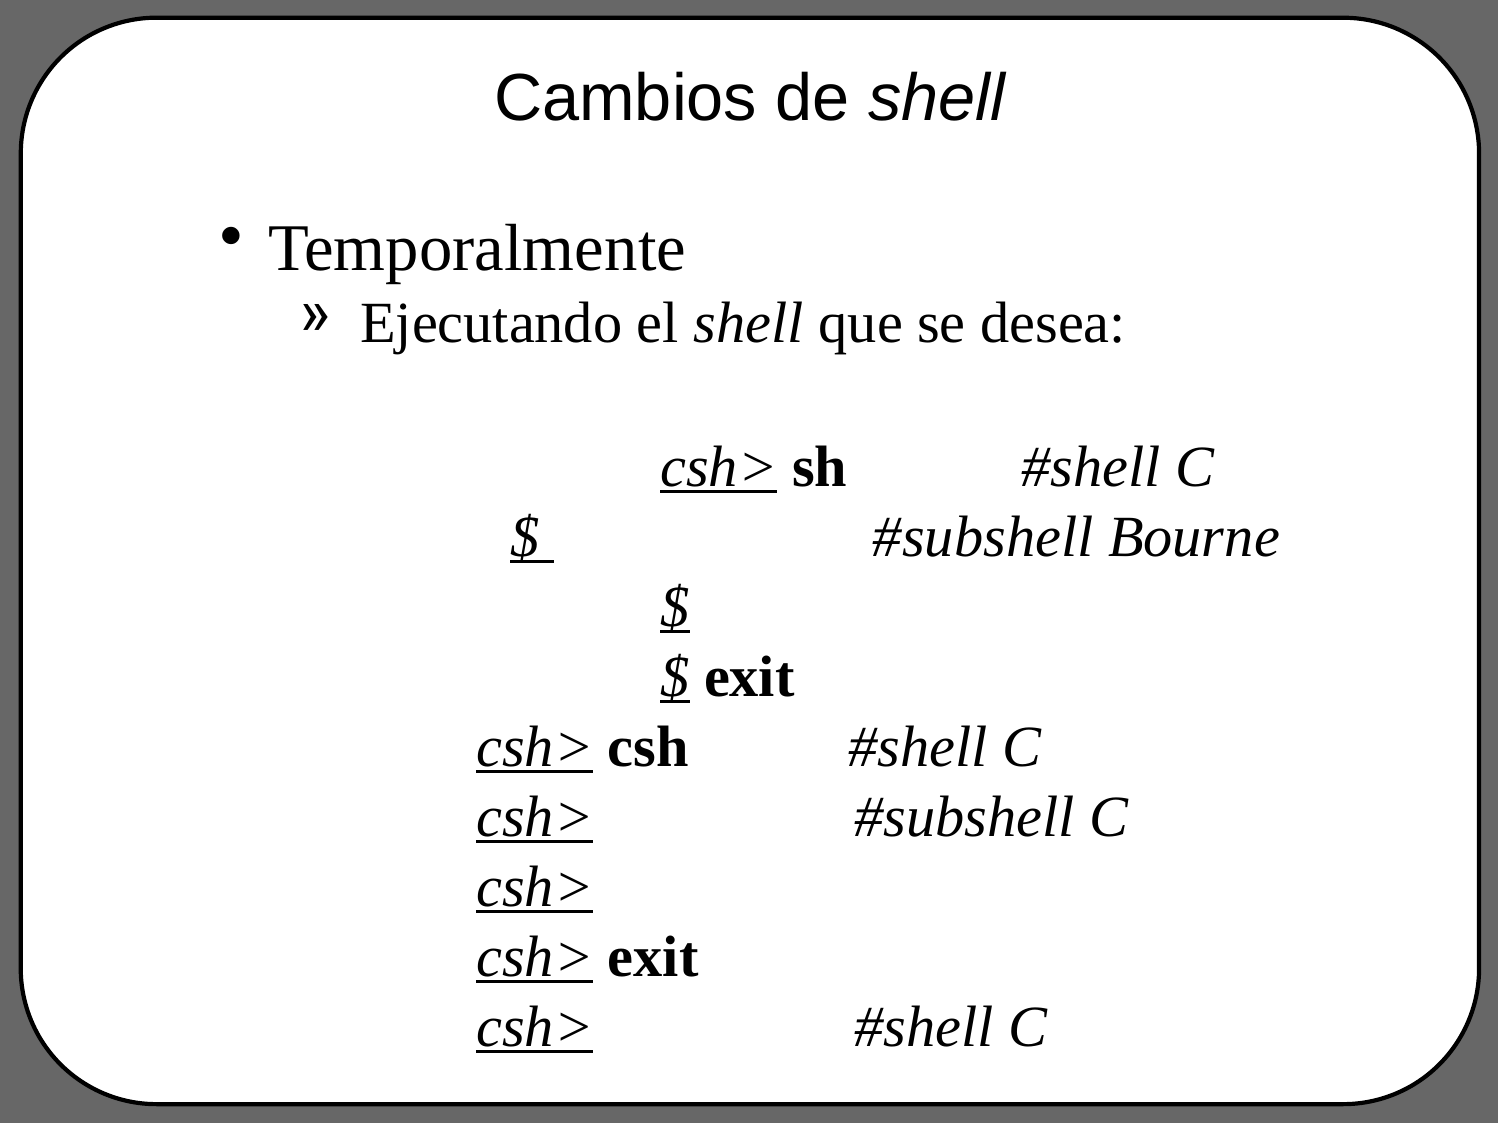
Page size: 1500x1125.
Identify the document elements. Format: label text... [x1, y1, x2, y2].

list Temporalmente Ejecutando el shell que se desea: csh> sh #shell C $ #subshell Bourne $ $ exit csh> csh #shell C csh> #subshell C csh> csh> exit csh> #shell C [77, 179, 1423, 1083]
title Cambios de shell [111, 0, 1388, 179]
